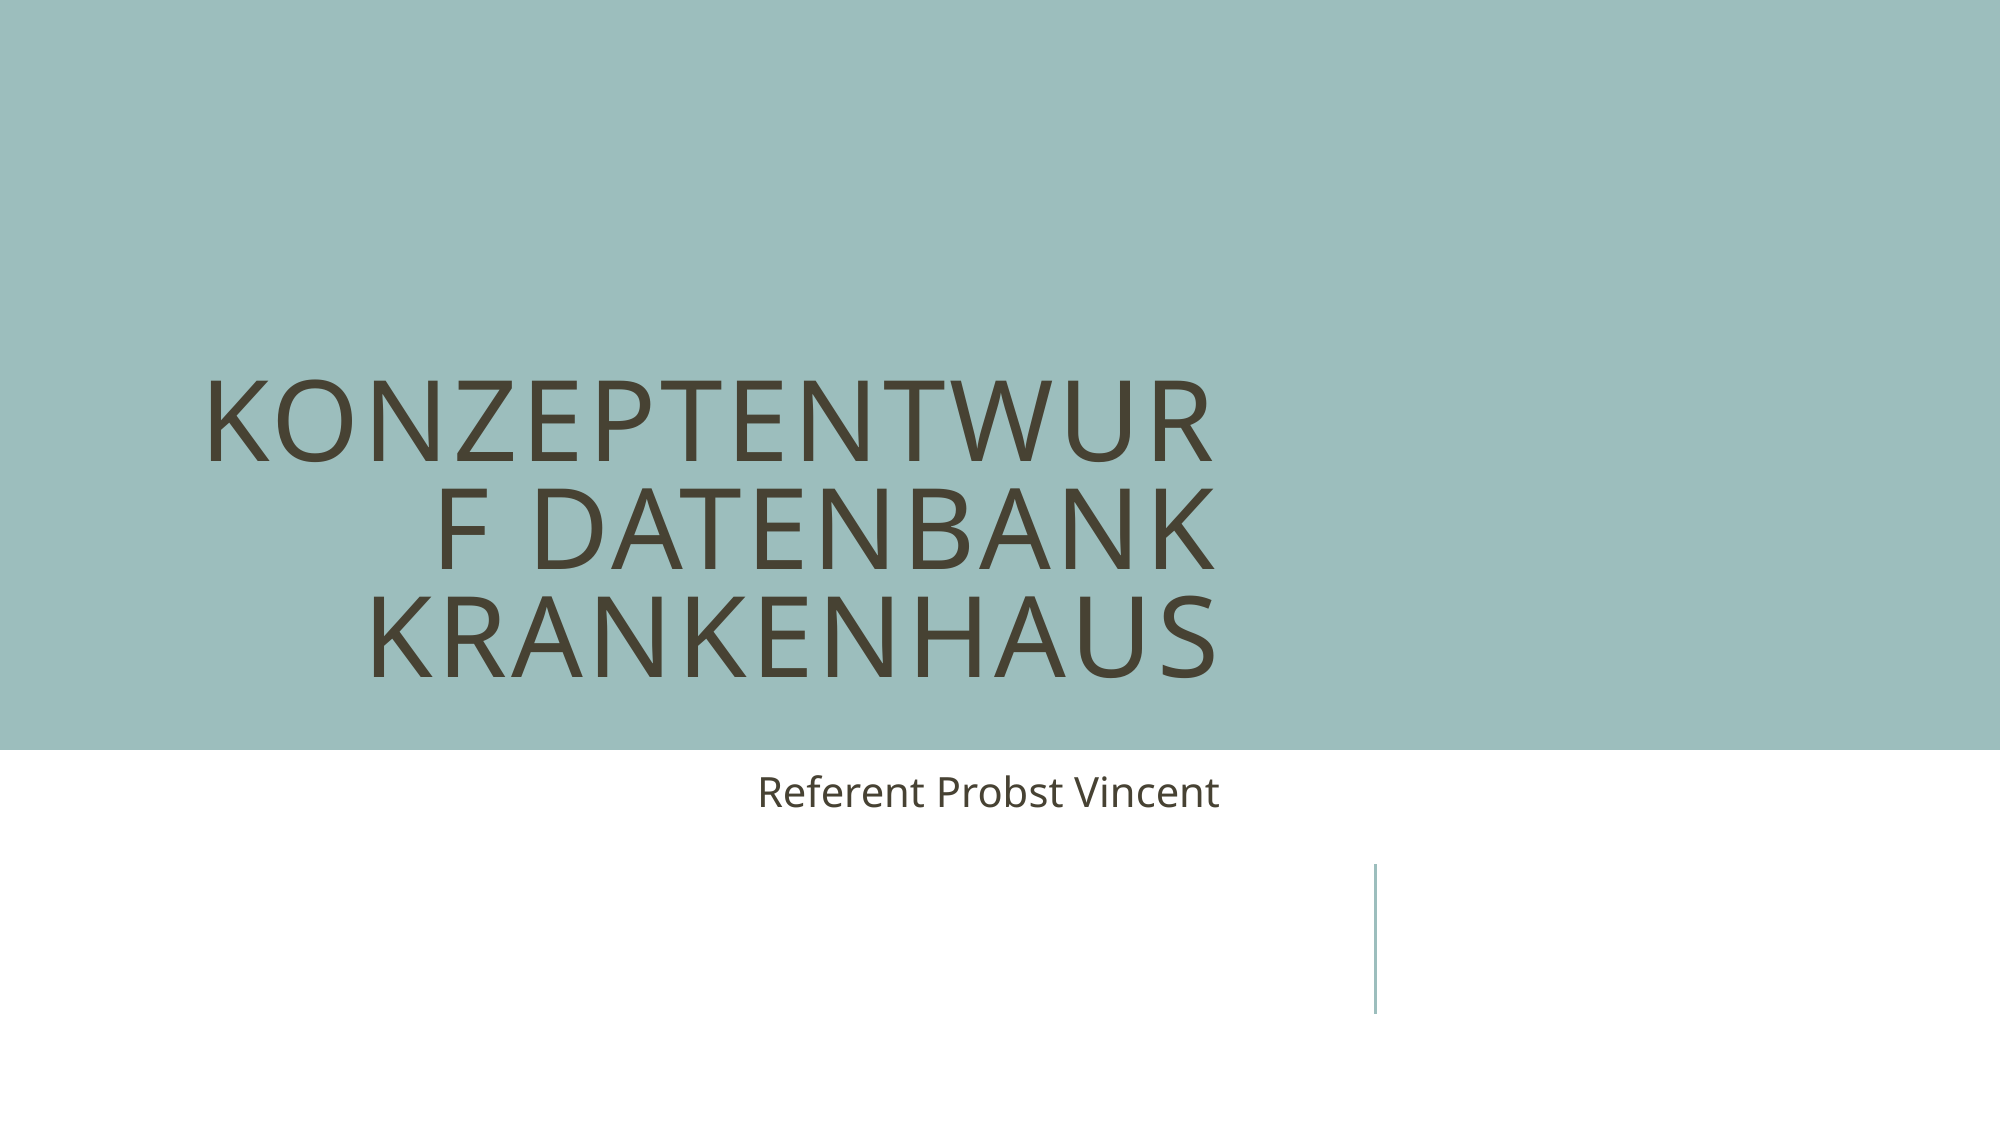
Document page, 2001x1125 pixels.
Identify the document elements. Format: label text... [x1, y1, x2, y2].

subtitle Referent Probst Vincent [162, 758, 1236, 959]
title Konzeptentwurf Datenbank Krankenhaus [162, 160, 1236, 707]
